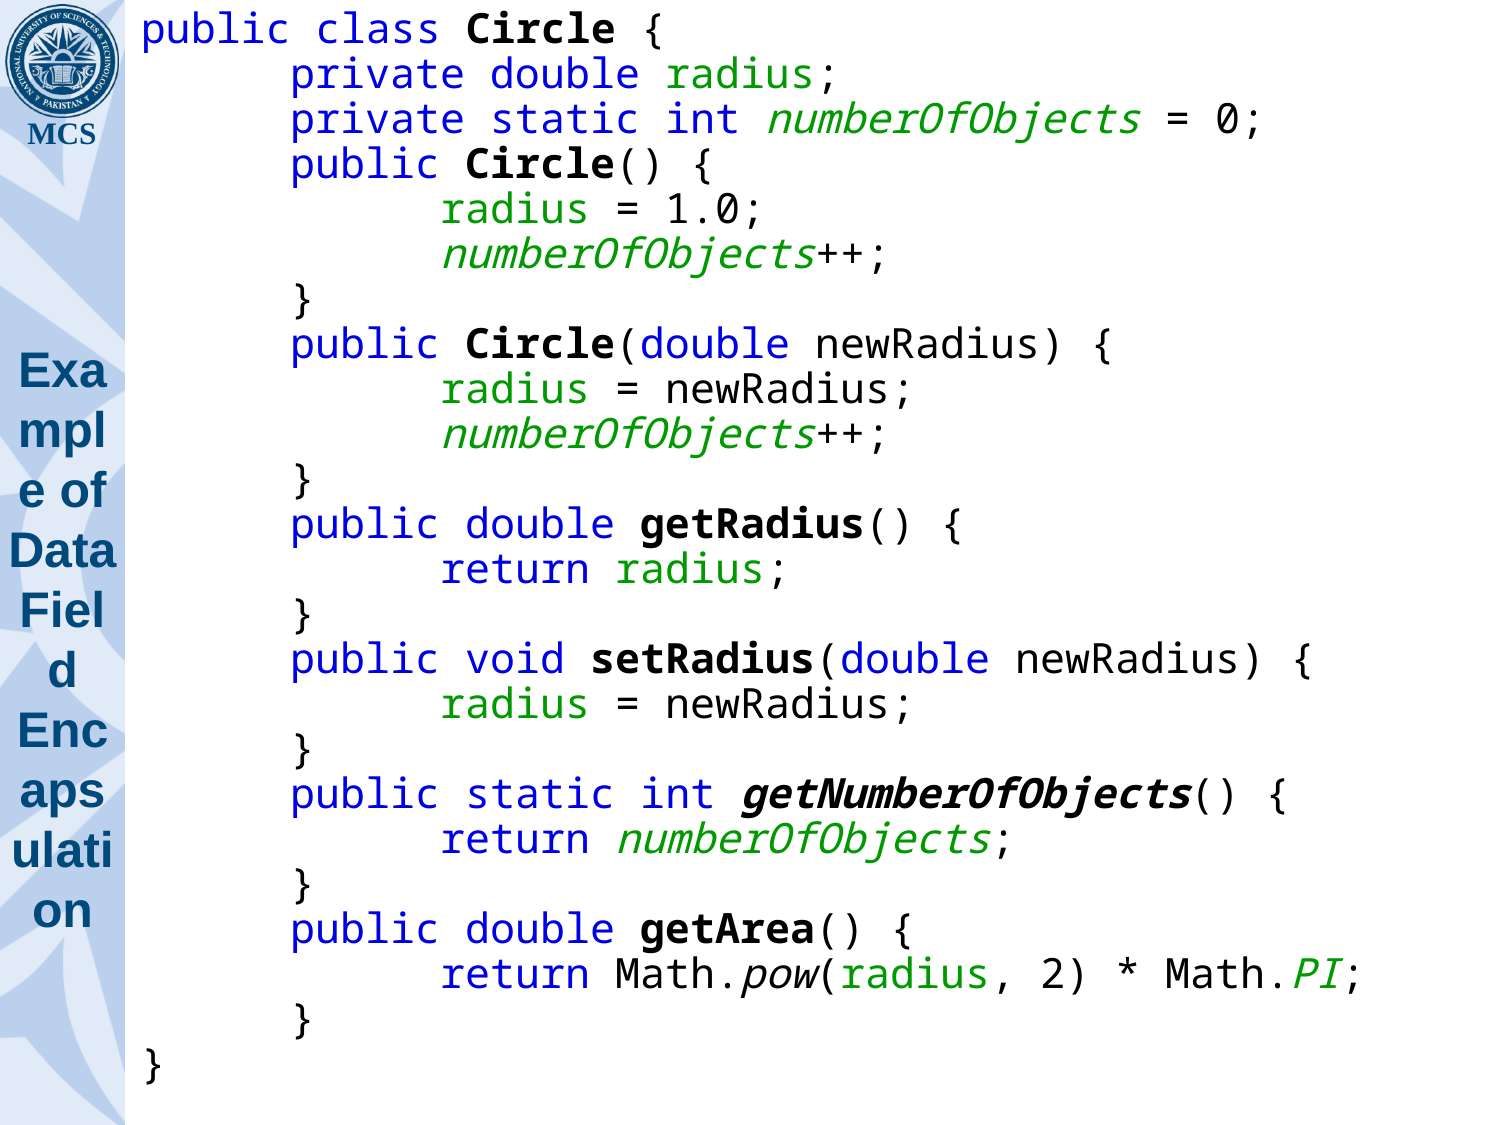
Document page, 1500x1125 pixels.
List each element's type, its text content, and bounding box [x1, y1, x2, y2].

title Example of Data Field Encapsulation [0, 149, 125, 1125]
list public class Circle { private double radius; private static int numberOfObjects = 0; public Circle() { radius = 1.0; numberOfObjects++; } public Circle(double newRadius) { radius = newRadius; numberOfObjects++; } public double getRadius() { return radius; } public void setRadius(double newRadius) { radius = newRadius; } public static int getNumberOfObjects() { return numberOfObjects; } public double getArea() { return Math.pow(radius, 2) * Math.PI; } } [125, 0, 1475, 1100]
picture [0, 0, 125, 149]
